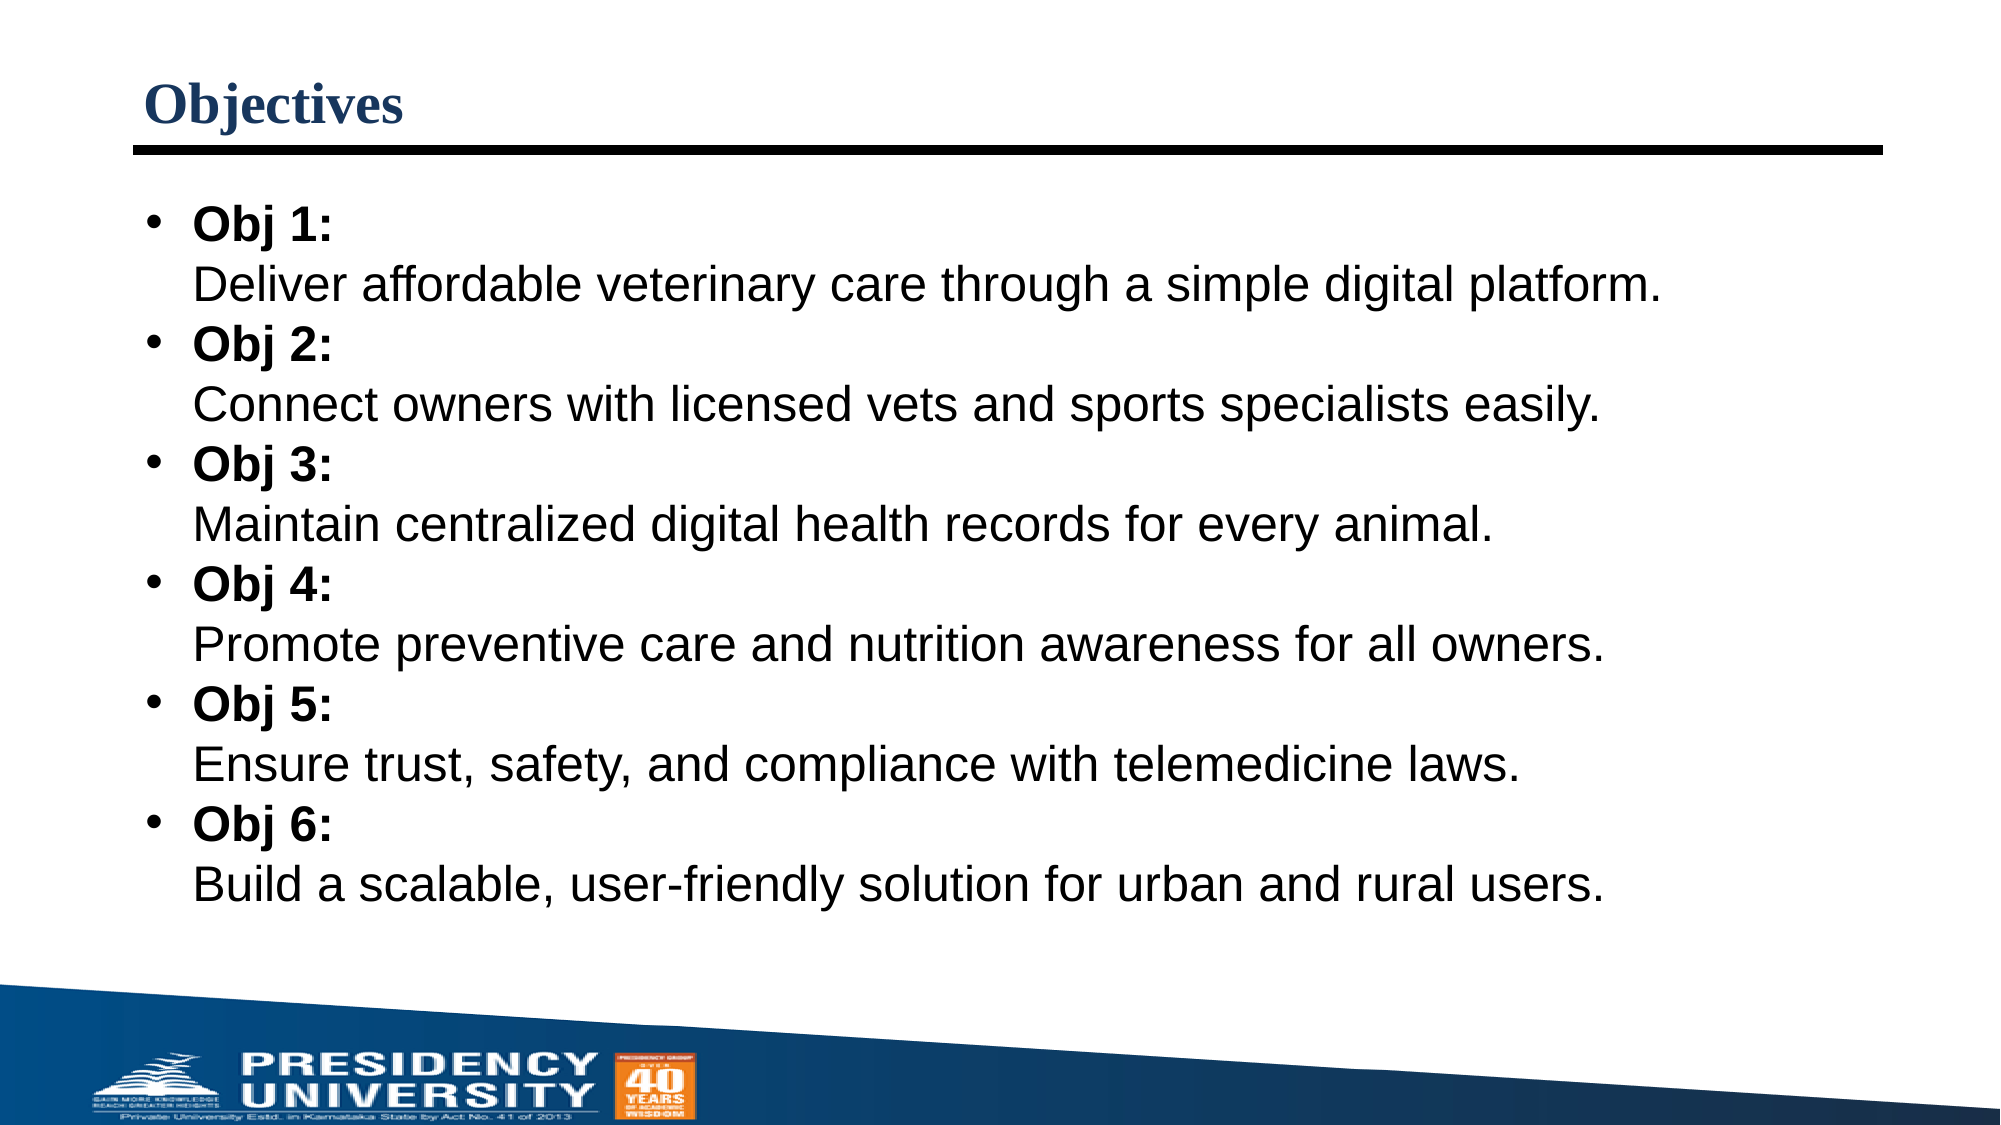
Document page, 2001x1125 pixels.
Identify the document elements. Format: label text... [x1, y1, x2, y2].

text_box Obj 1: Deliver affordable veterinary care through a simple digital platform. Obj 2: Connect owners with licensed vets and sports specialists easily. Obj 3: Maintain centralized digital health records for every animal. Obj 4: Promote preventive care and nutrition awareness for all owners. Obj 5: Ensure trust, safety, and compliance with telemedicine laws. Obj 6: Build a scalable, user-friendly solution for urban and rural users. [145, 189, 1861, 912]
picture [0, 982, 2000, 1125]
title Objectives [133, 0, 1884, 194]
